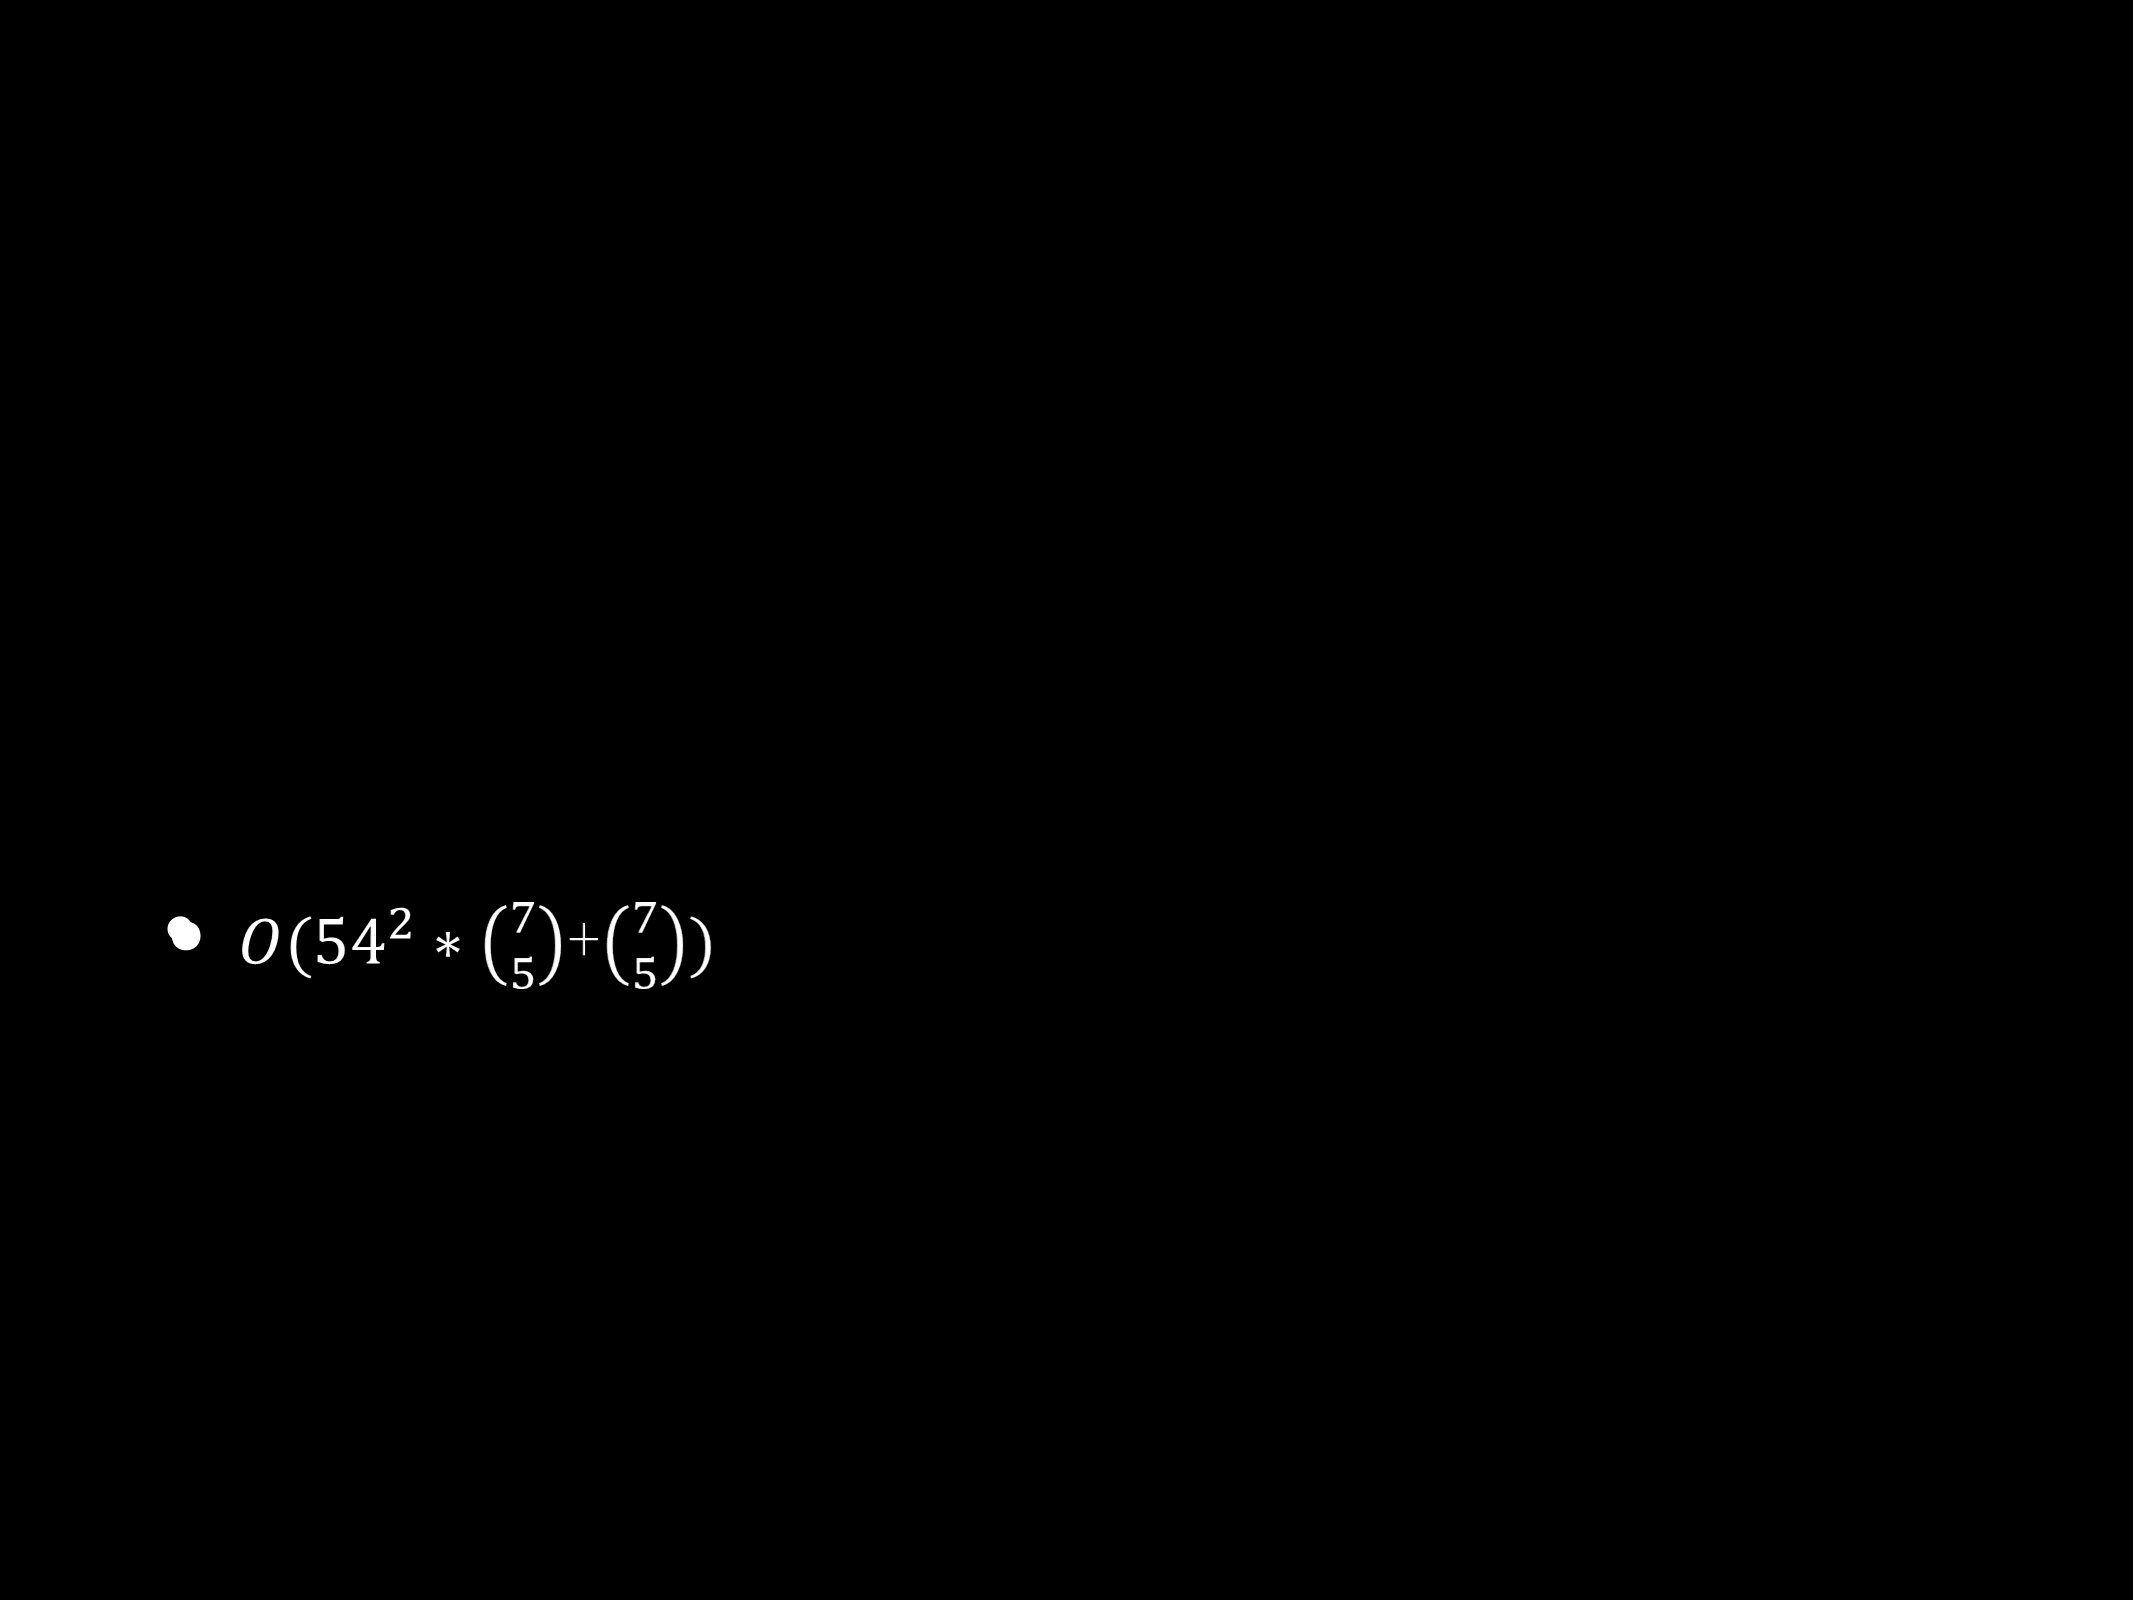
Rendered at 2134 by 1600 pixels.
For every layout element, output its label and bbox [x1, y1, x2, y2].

list [155, 424, 1978, 1457]
